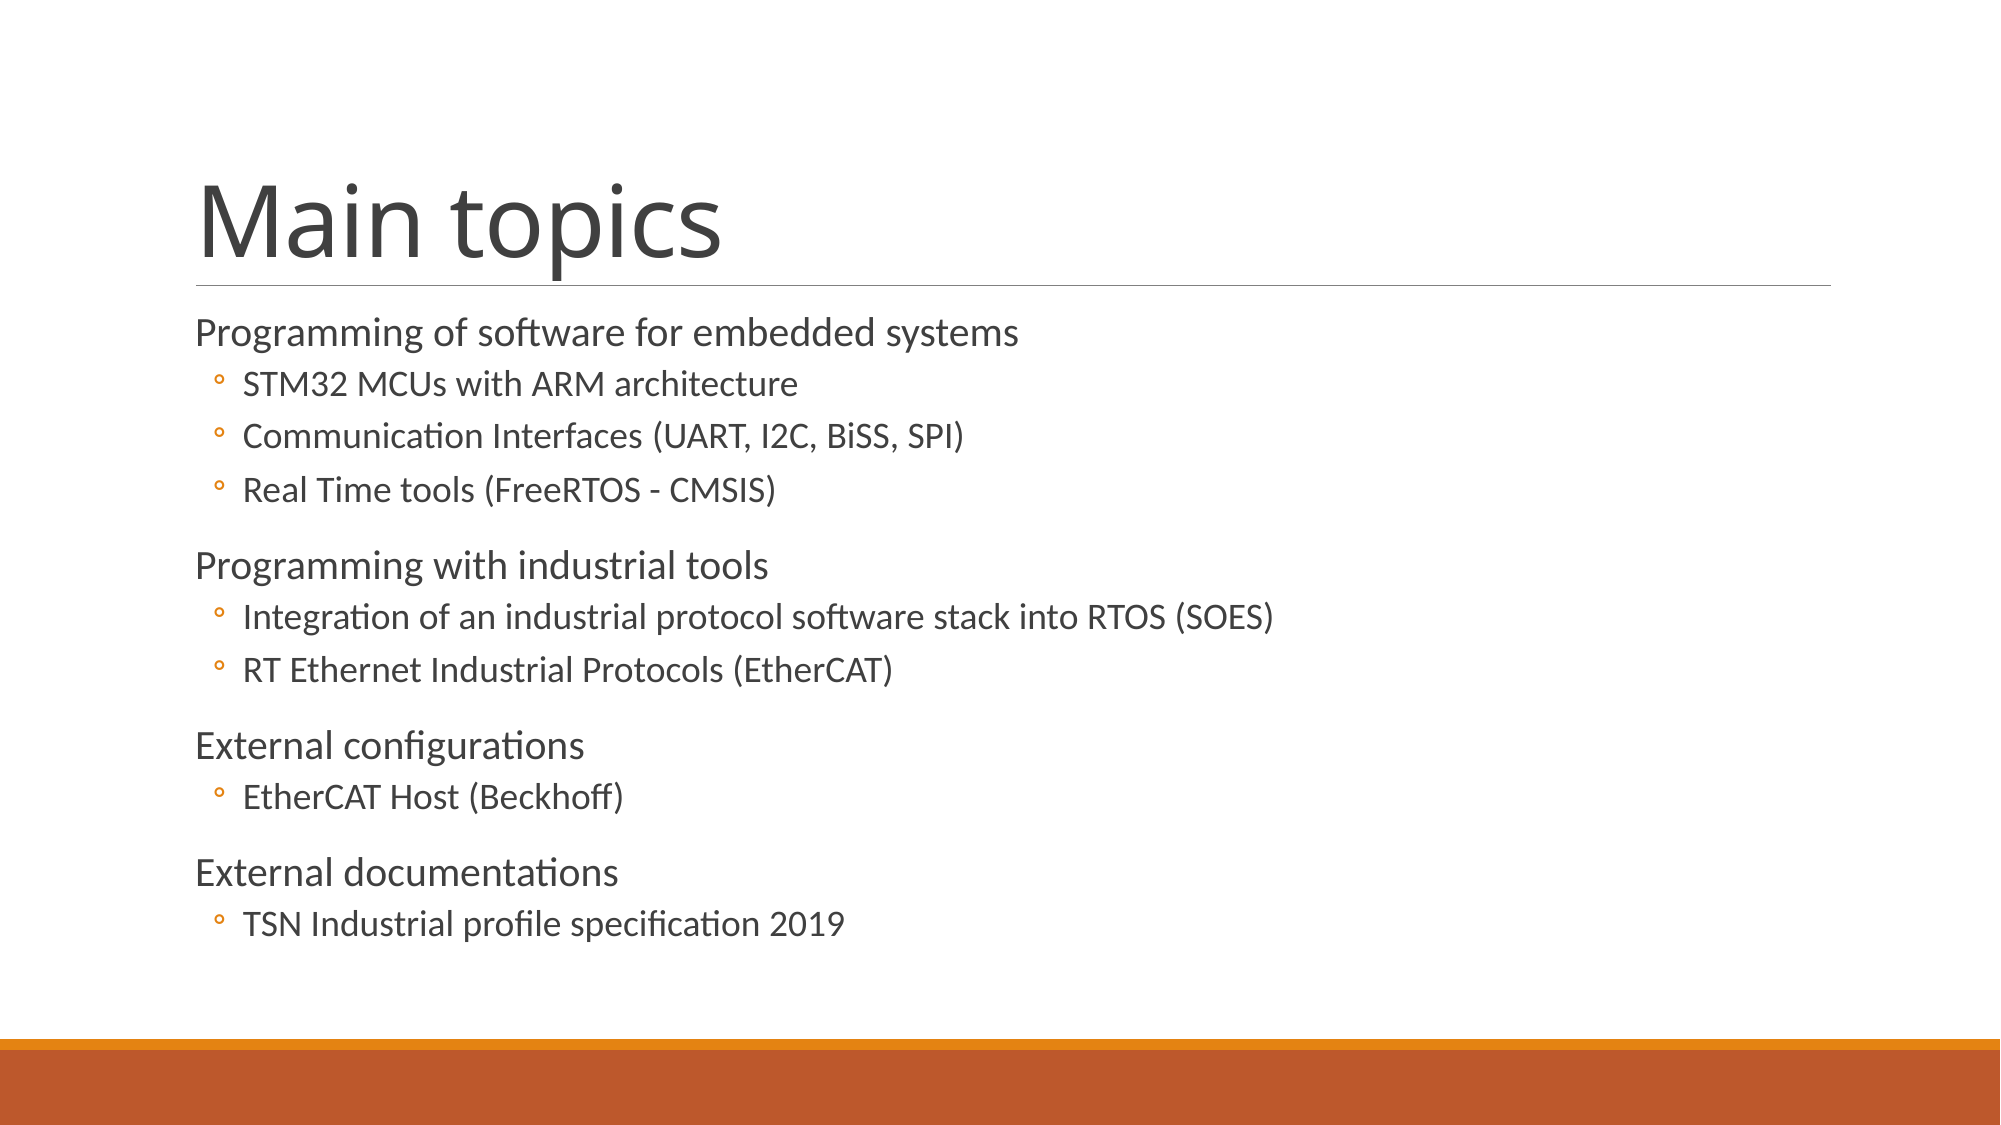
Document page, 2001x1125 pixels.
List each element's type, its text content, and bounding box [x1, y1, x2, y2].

title Main topics [180, 47, 1830, 285]
list Programming of software for embedded systems STM32 MCUs with ARM architecture Communication Interfaces (UART, I2C, BiSS, SPI) Real Time tools (FreeRTOS - CMSIS) Programming with industrial tools Integration of an industrial protocol software stack into RTOS (SOES) RT Ethernet Industrial Protocols (EtherCAT) External configurations EtherCAT Host (Beckhoff) External documentations TSN Industrial profile specification 2019 [180, 302, 1830, 963]
